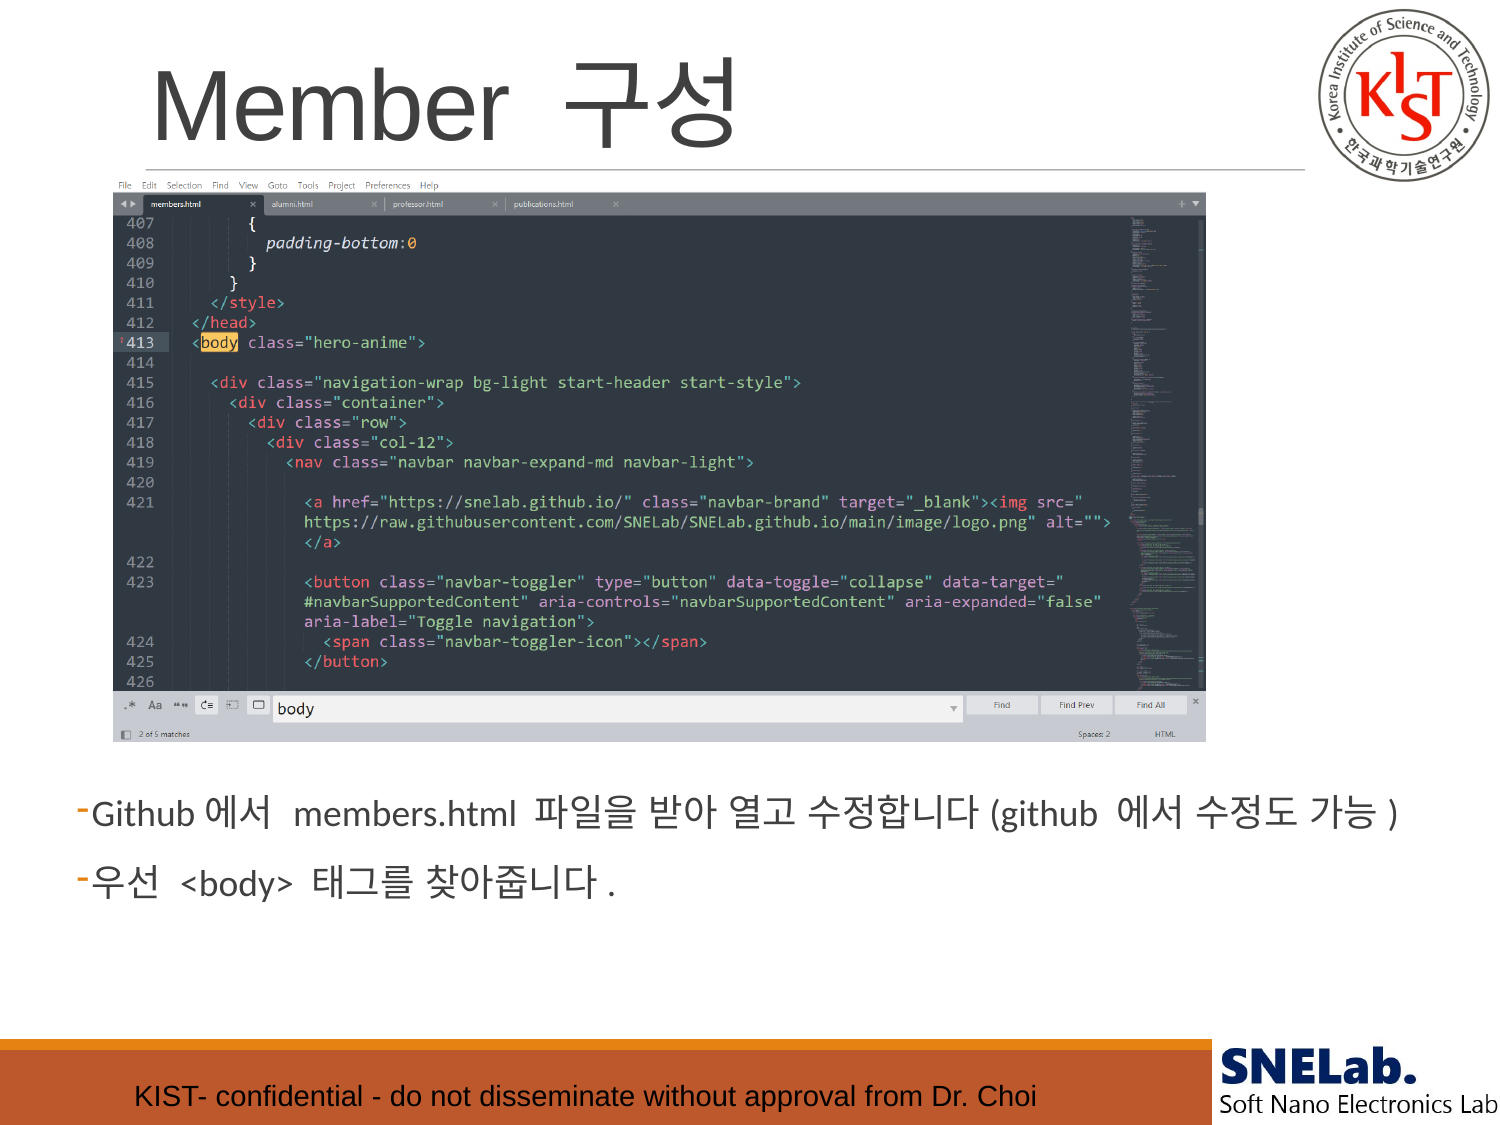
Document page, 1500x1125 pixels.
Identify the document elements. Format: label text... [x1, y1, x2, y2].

picture [1305, 0, 1500, 190]
picture [1212, 1037, 1500, 1125]
text_box Member 구성 [134, 47, 1373, 169]
list Github에서 members.html 파일을 받아 열고 수정합니다(github 에서 수정도 가능) 우선 <body> 태그를 찾아줍니다. [76, 786, 1483, 916]
picture [112, 177, 1207, 742]
